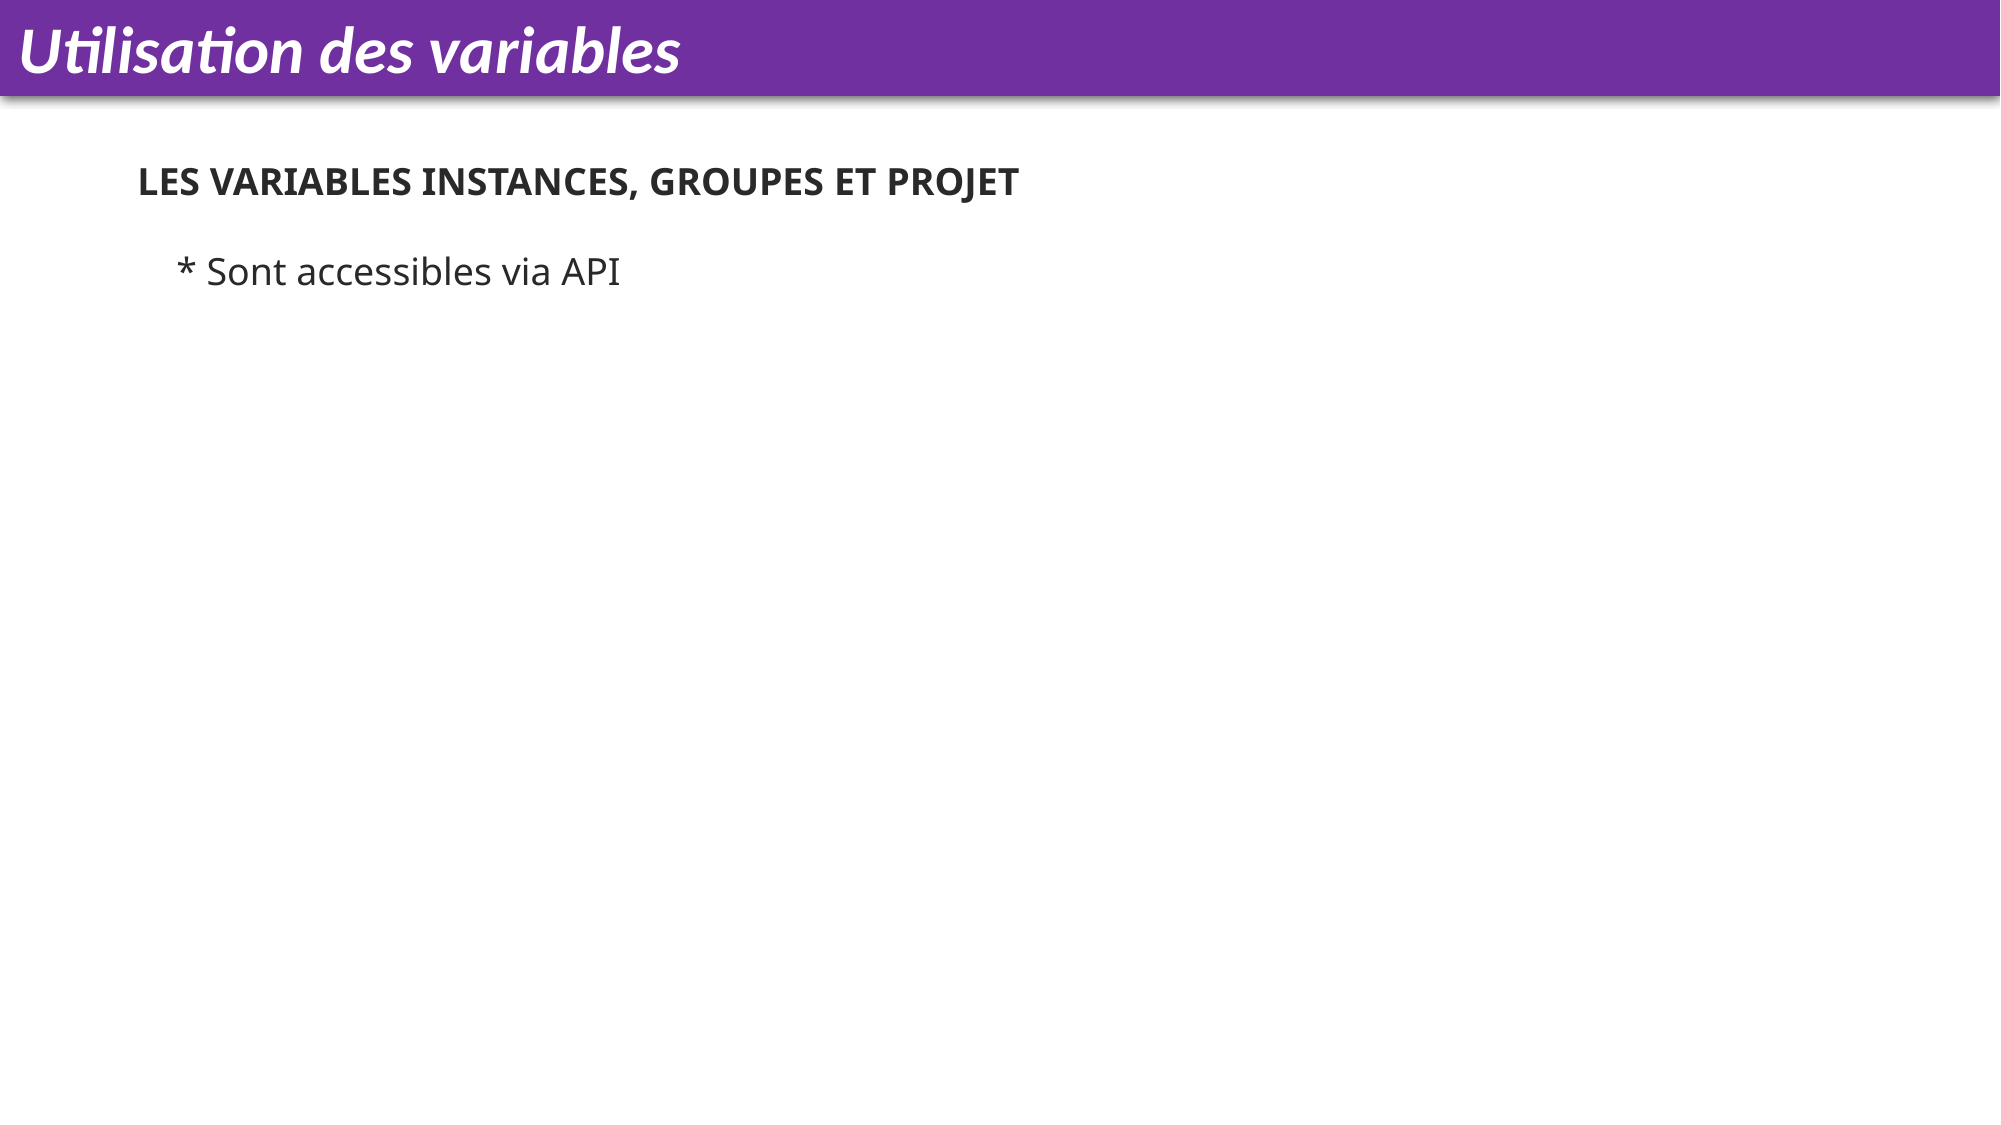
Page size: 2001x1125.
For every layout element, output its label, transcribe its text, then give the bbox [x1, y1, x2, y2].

text_box LES VARIABLES INSTANCES, GROUPES ET PROJET * Sont accessibles via API [122, 150, 1576, 301]
text_box Utilisation des variables [3, 0, 697, 95]
text_box [0, 0, 2000, 96]
